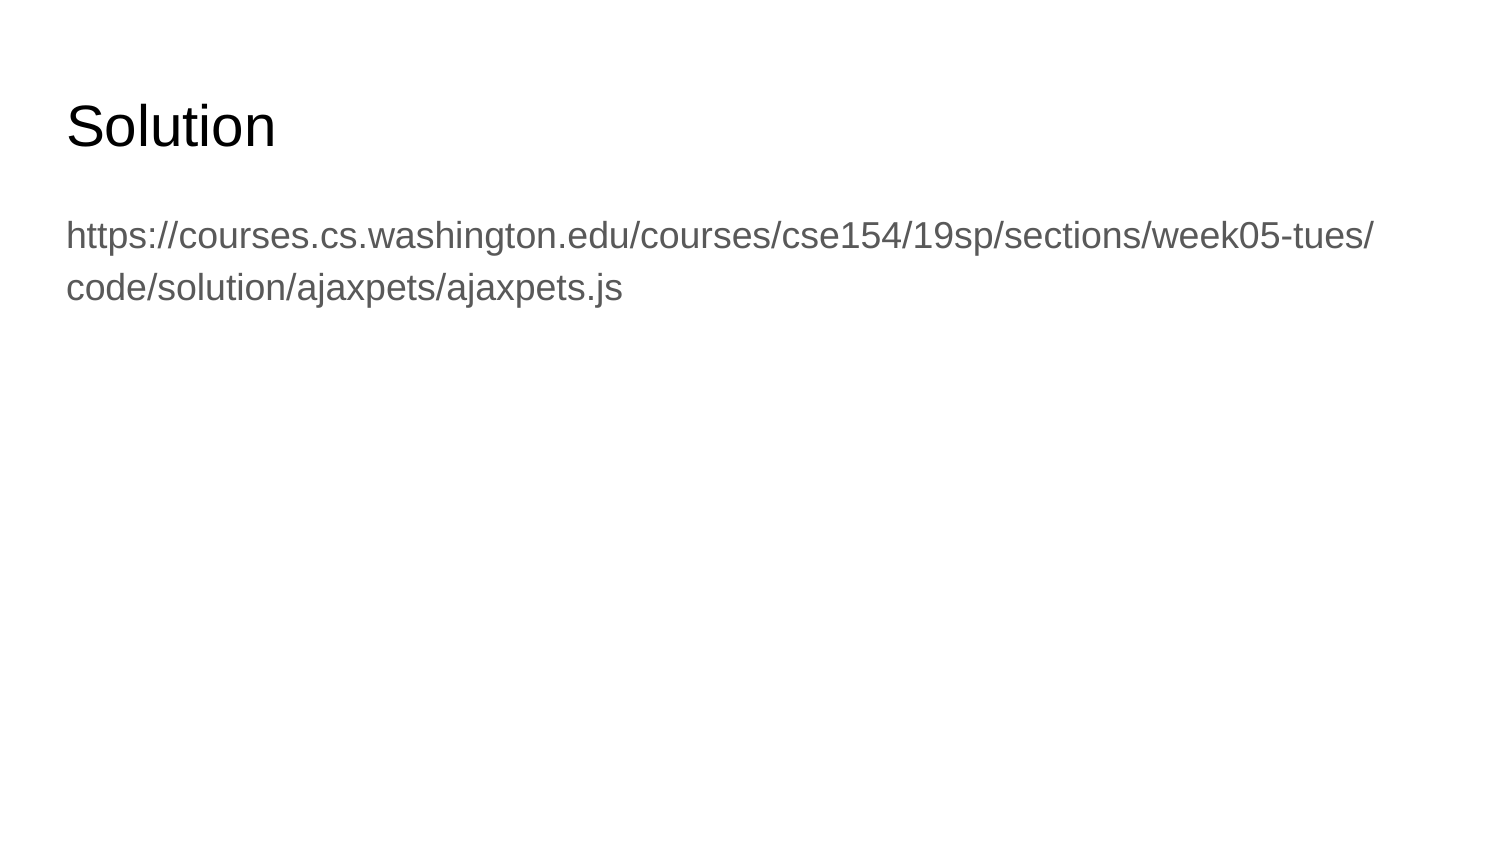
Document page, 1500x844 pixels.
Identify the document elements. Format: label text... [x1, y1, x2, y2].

list https://courses.cs.washington.edu/courses/cse154/19sp/sections/week05-tues/code/solution/ajaxpets/ajaxpets.js [51, 189, 1449, 750]
title Solution [51, 72, 1449, 167]
